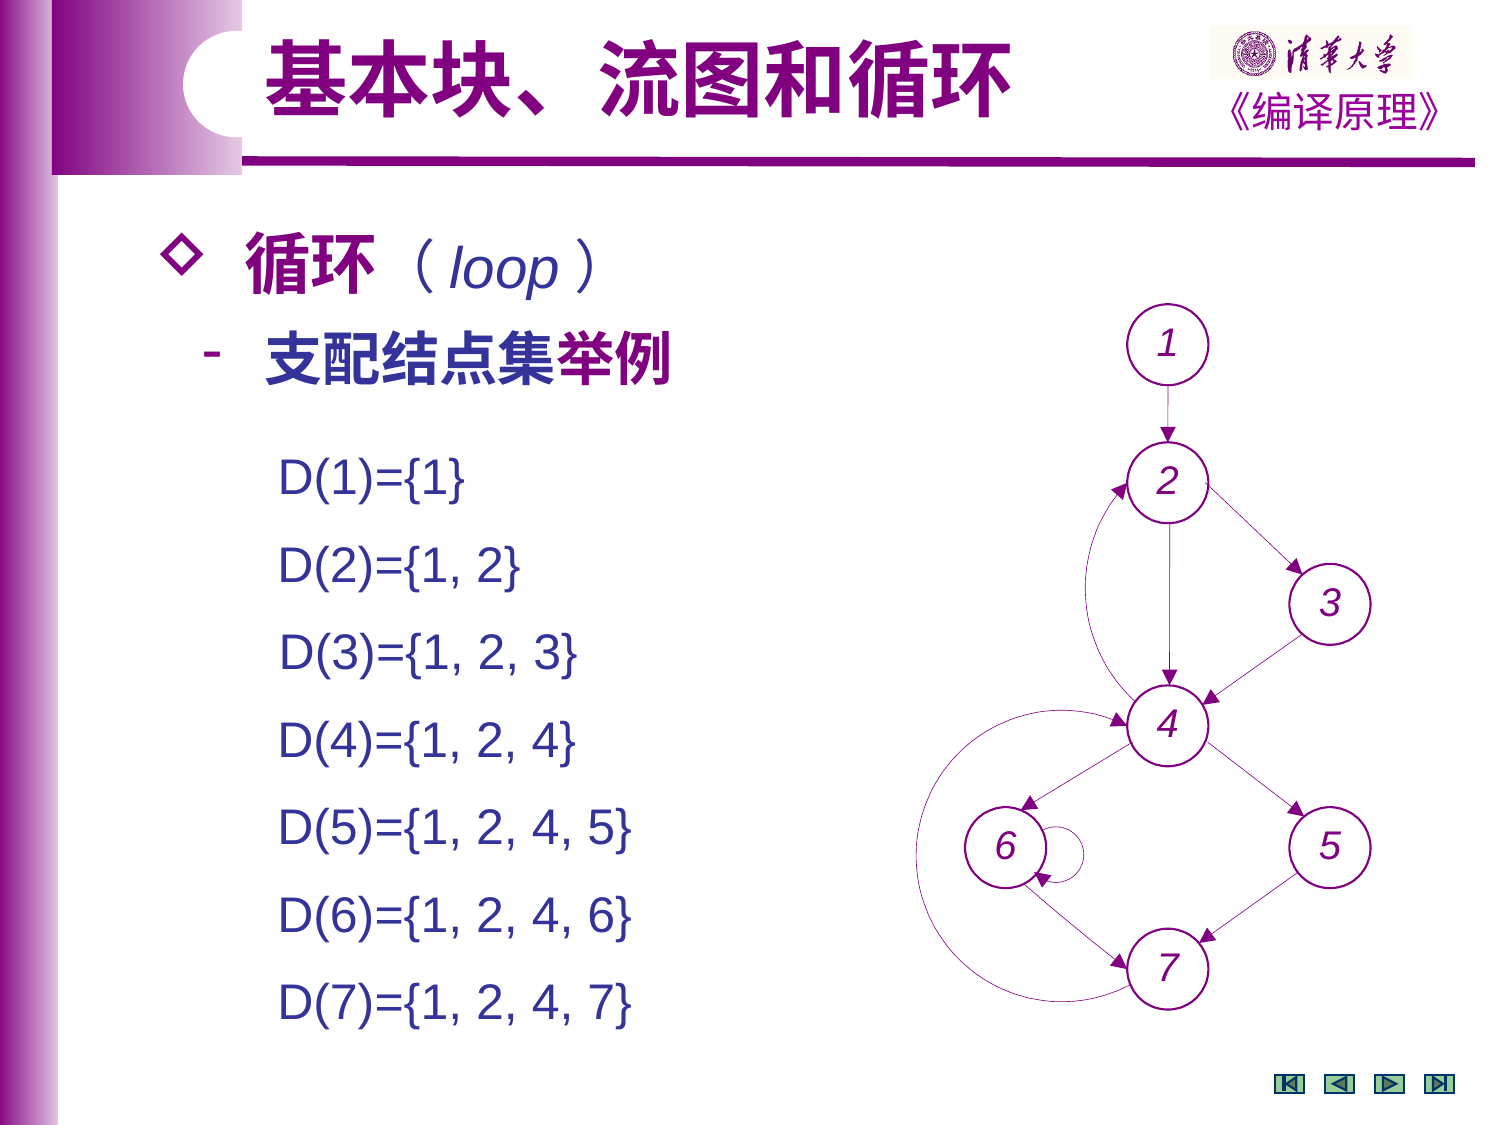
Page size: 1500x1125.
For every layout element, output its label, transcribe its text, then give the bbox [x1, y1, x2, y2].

text_box [1324, 1074, 1355, 1093]
text_box D(5)={1, 2, 4, 5} [262, 787, 647, 863]
text_box D(4)={1, 2, 4} [262, 699, 592, 775]
text_box [1374, 1074, 1405, 1093]
text_box [1274, 1074, 1305, 1093]
text_box 基本块、流图和循环 [249, 31, 1063, 136]
text_box D(3)={1, 2, 3} [264, 612, 593, 688]
text_box D(2)={1, 2} [262, 524, 536, 600]
text_box D(7)={1, 2, 4, 7} [262, 962, 647, 1038]
text_box 支配结点集举例 [187, 314, 875, 400]
text_box 循环（loop） [138, 214, 988, 310]
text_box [912, 299, 1376, 1015]
picture [1210, 26, 1412, 79]
text_box [1424, 1074, 1455, 1093]
text_box D(6)={1, 2, 4, 6} [262, 874, 647, 950]
text_box D(1)={1} [262, 437, 481, 513]
